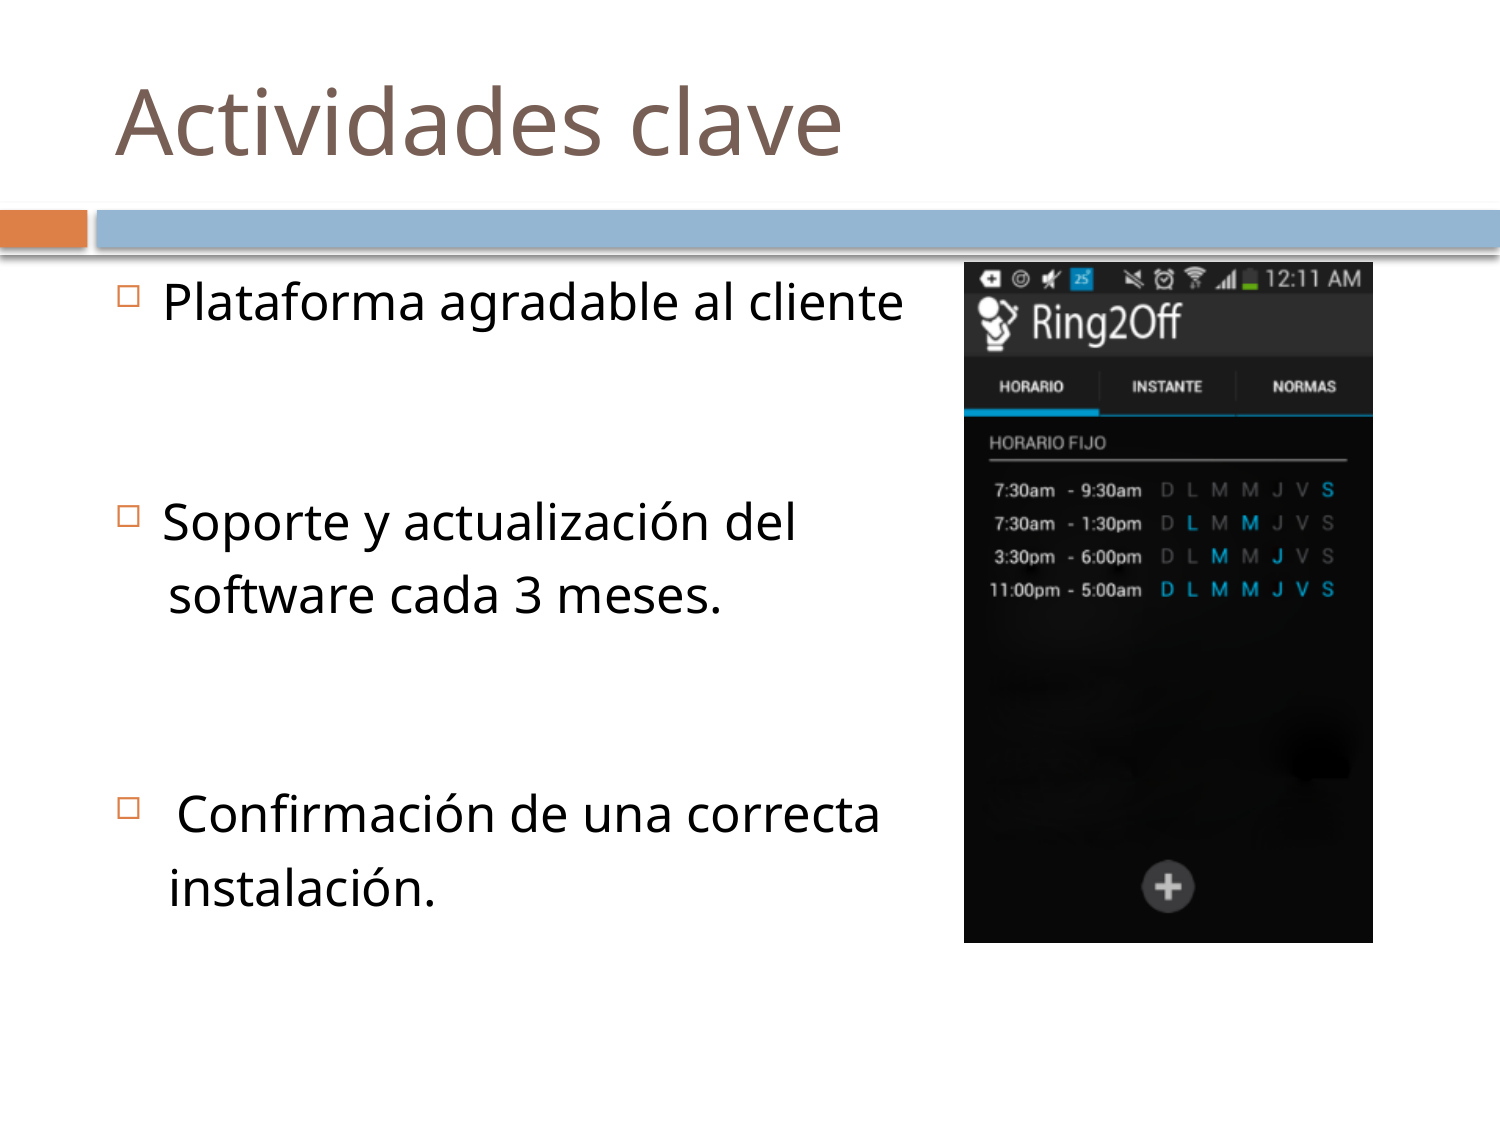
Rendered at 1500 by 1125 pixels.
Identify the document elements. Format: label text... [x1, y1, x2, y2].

picture [963, 262, 1373, 414]
picture [963, 418, 1373, 944]
list Plataforma agradable al cliente Soporte y actualización del software cada 3 meses. Confirmación de una correcta instalación. [100, 262, 1438, 1000]
title Actividades clave [100, 37, 1438, 200]
